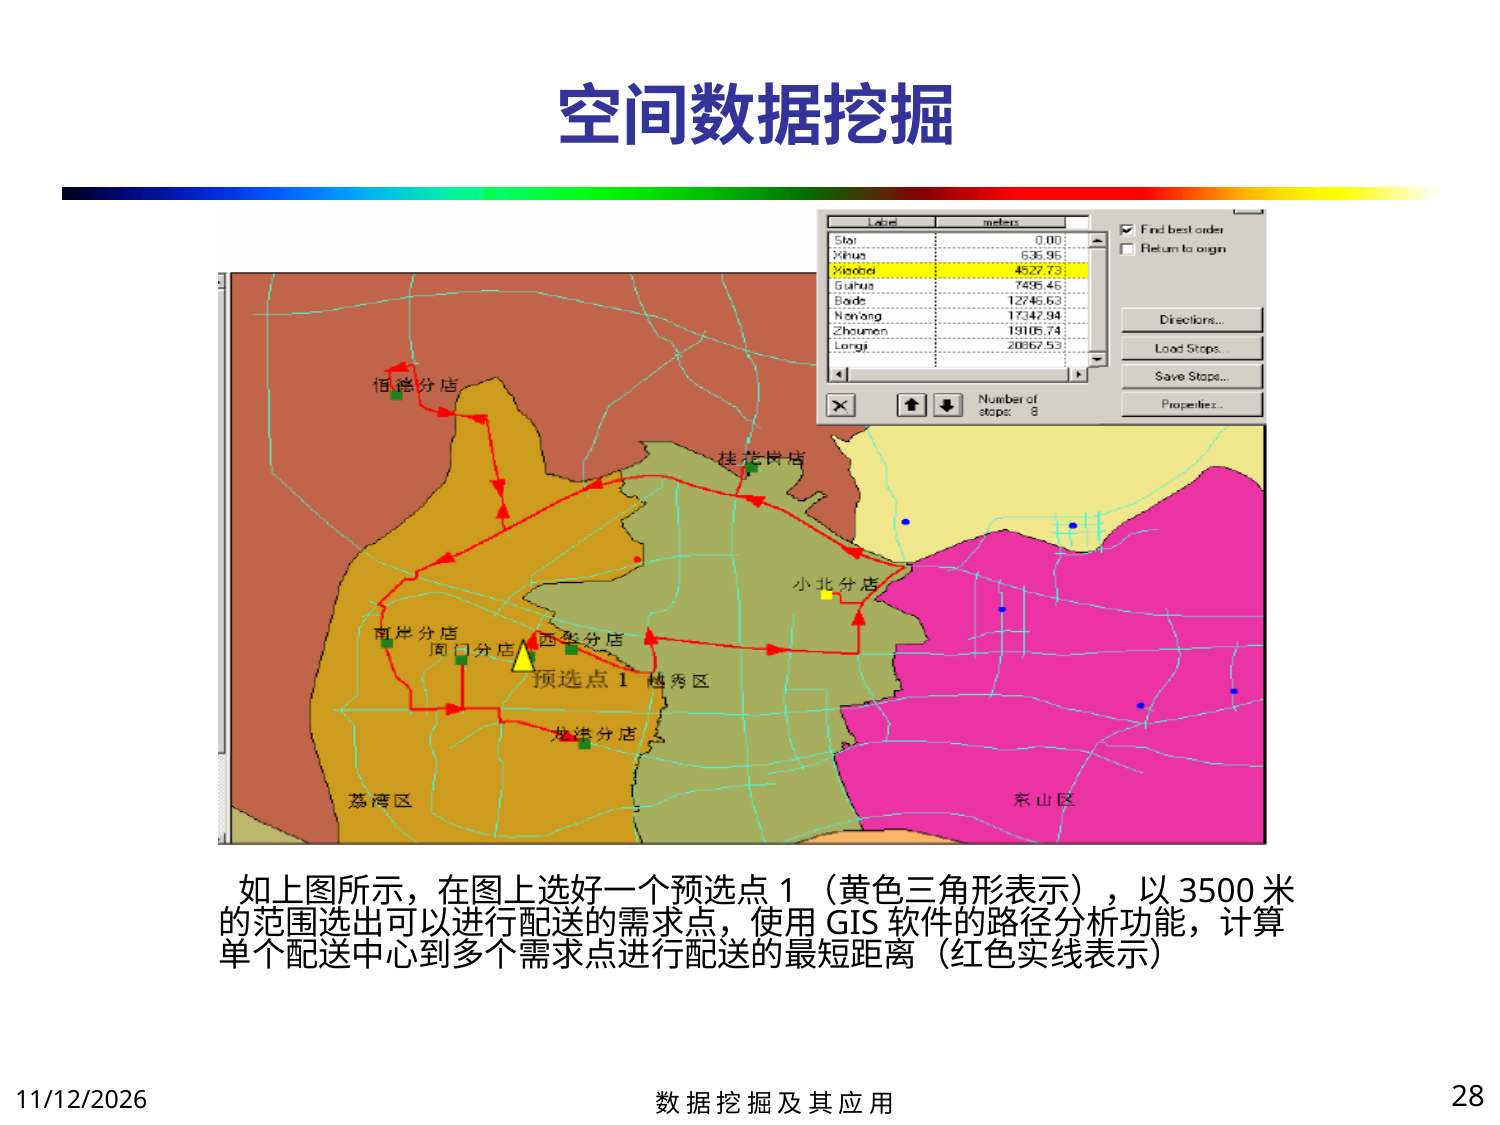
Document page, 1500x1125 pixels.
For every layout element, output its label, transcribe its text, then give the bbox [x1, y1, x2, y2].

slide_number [0, 1049, 313, 1125]
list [218, 207, 1270, 845]
title 空间数据挖掘 [124, 62, 1388, 163]
footer 数 据 挖 掘 及 其 应 用 [537, 1094, 1013, 1125]
list 如上图所示，在图上选好一个预选点1（黄色三角形表示），以3500米的范围选出可以进行配送的需求点，使用GIS软件的路径分析功能，计算单个配送中心到多个需求点进行配送的最短距离（红色实线表示） [147, 869, 1318, 1094]
slide_number 28 [1187, 1049, 1500, 1125]
picture [62, 187, 355, 200]
picture [382, 187, 1438, 200]
